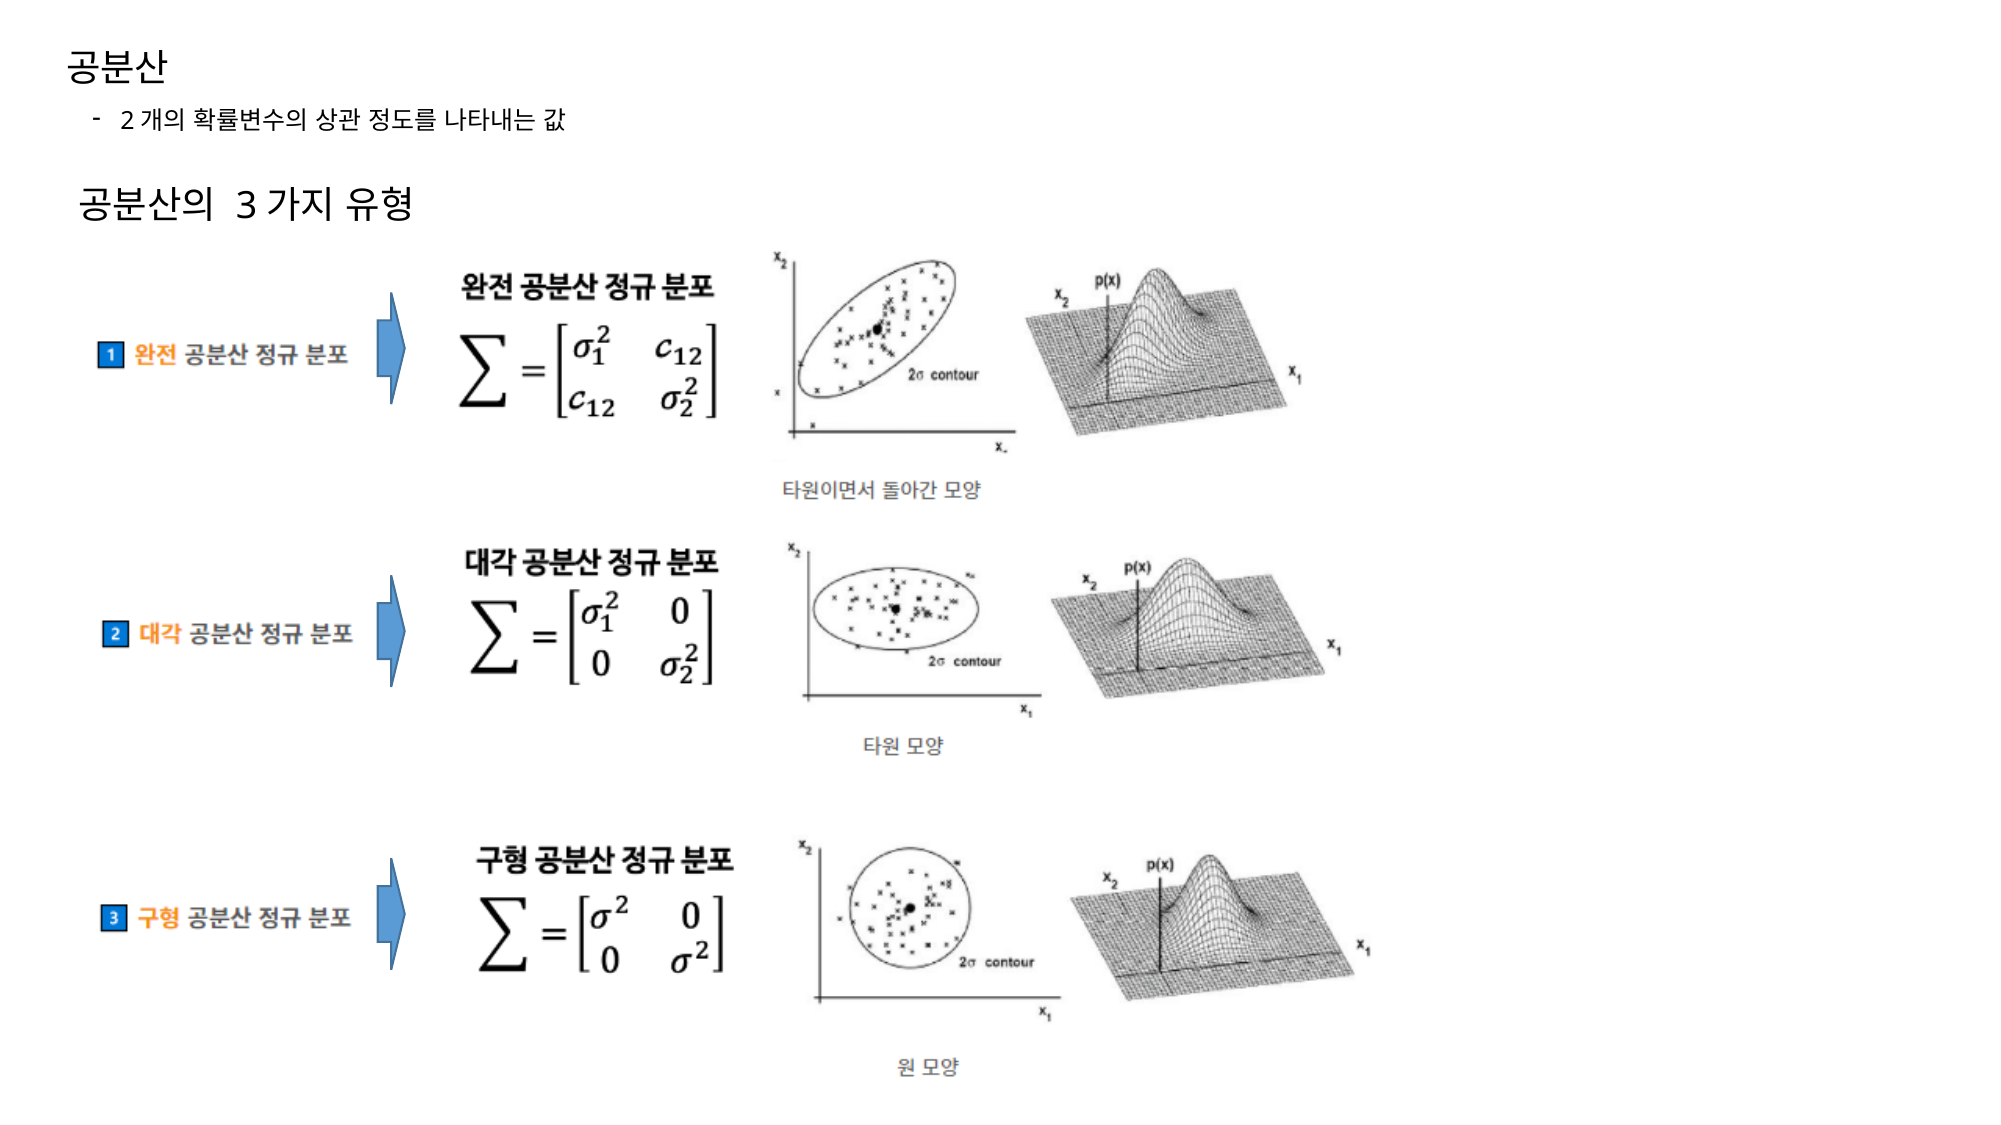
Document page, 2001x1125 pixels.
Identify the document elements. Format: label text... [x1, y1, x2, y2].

text_box 2개의 확률변수의 상관 정도를 나타내는 값 [77, 97, 582, 143]
picture [73, 884, 378, 946]
picture [72, 315, 375, 395]
picture [404, 224, 1341, 524]
picture [72, 594, 394, 668]
picture [437, 819, 1422, 1094]
text_box [376, 292, 404, 405]
text_box 공분산 [51, 37, 185, 97]
picture [437, 530, 1400, 777]
text_box [390, 575, 406, 688]
text_box 공분산의 3가지 유형 [63, 173, 430, 234]
text_box [378, 857, 406, 971]
